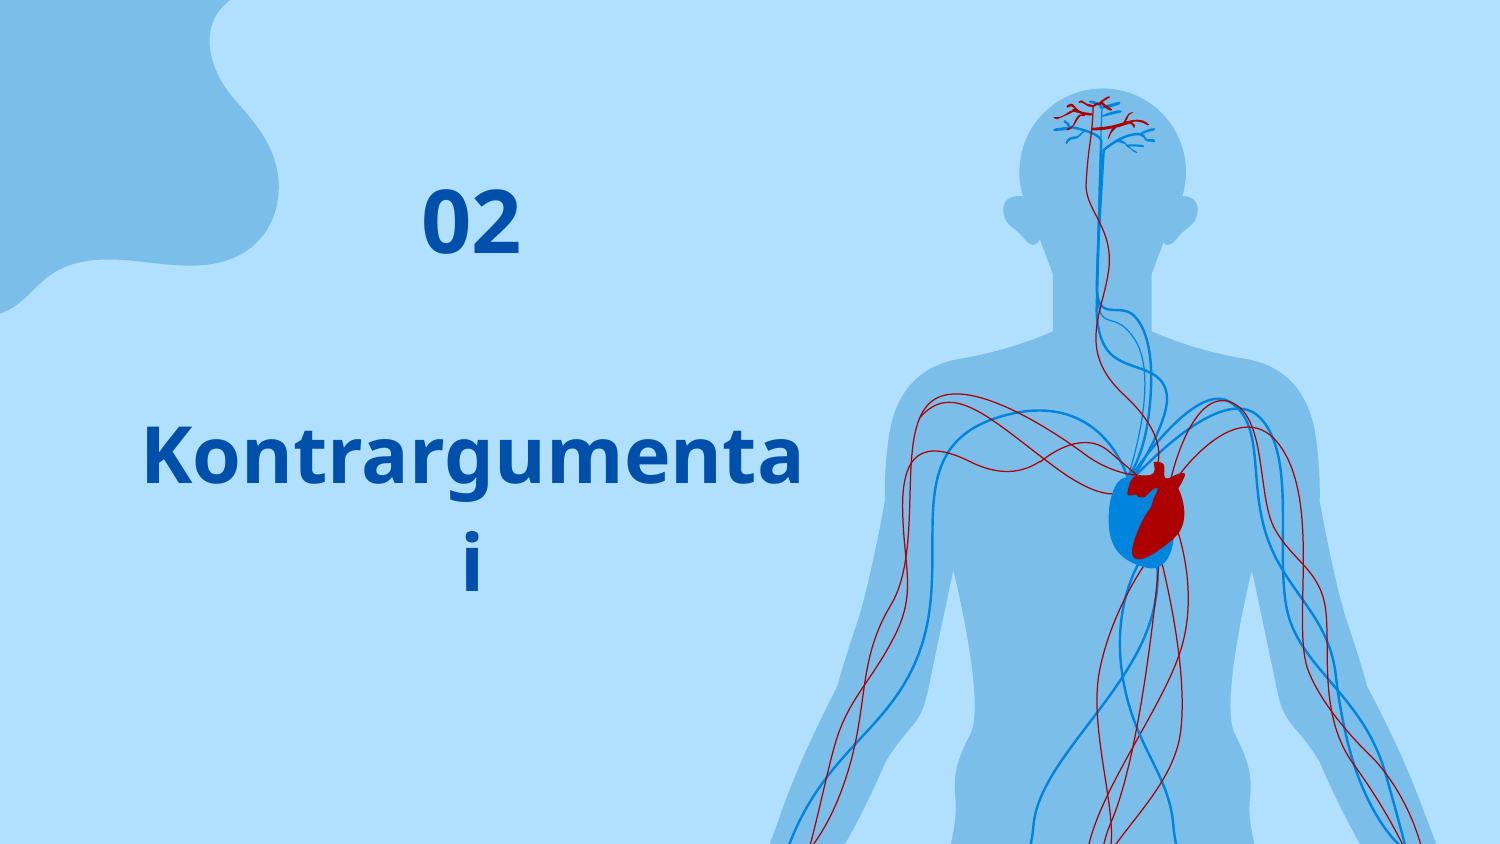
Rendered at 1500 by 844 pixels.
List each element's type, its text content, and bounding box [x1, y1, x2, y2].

title Kontrargumentai [118, 382, 707, 632]
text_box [707, 88, 1500, 844]
title 02 [364, 143, 580, 296]
